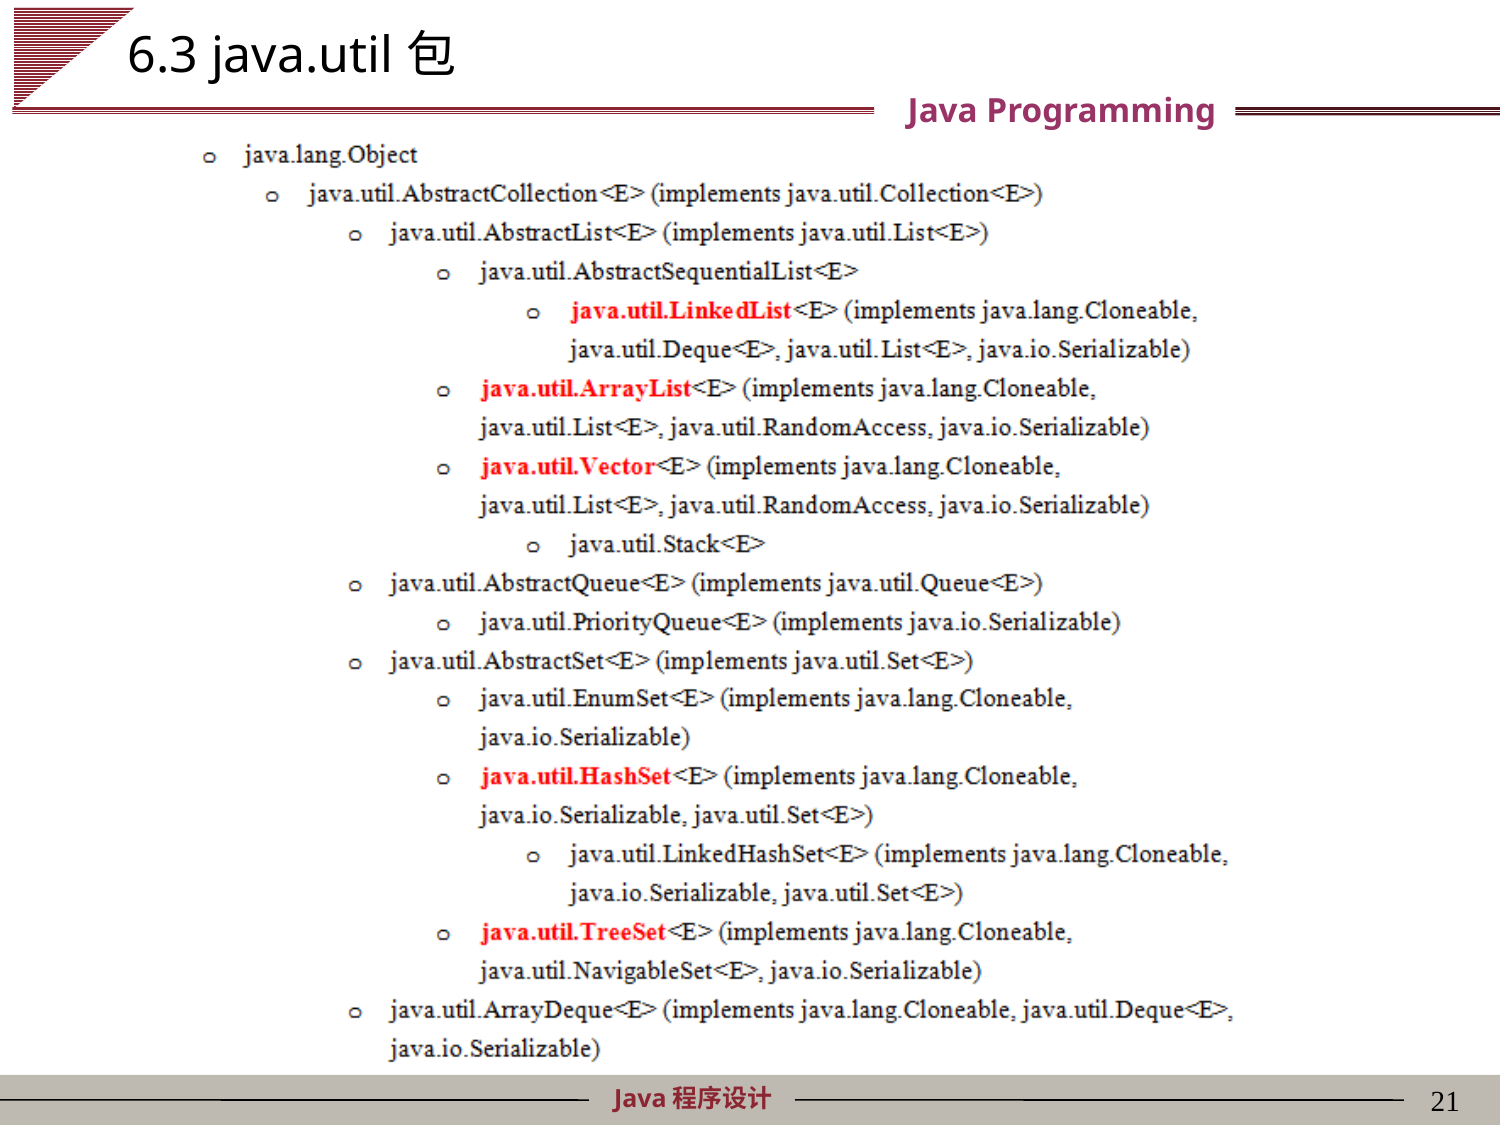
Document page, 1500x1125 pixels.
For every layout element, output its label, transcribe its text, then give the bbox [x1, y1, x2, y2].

title 6.3 java.util包 [112, 14, 1388, 90]
picture [197, 140, 1241, 1075]
